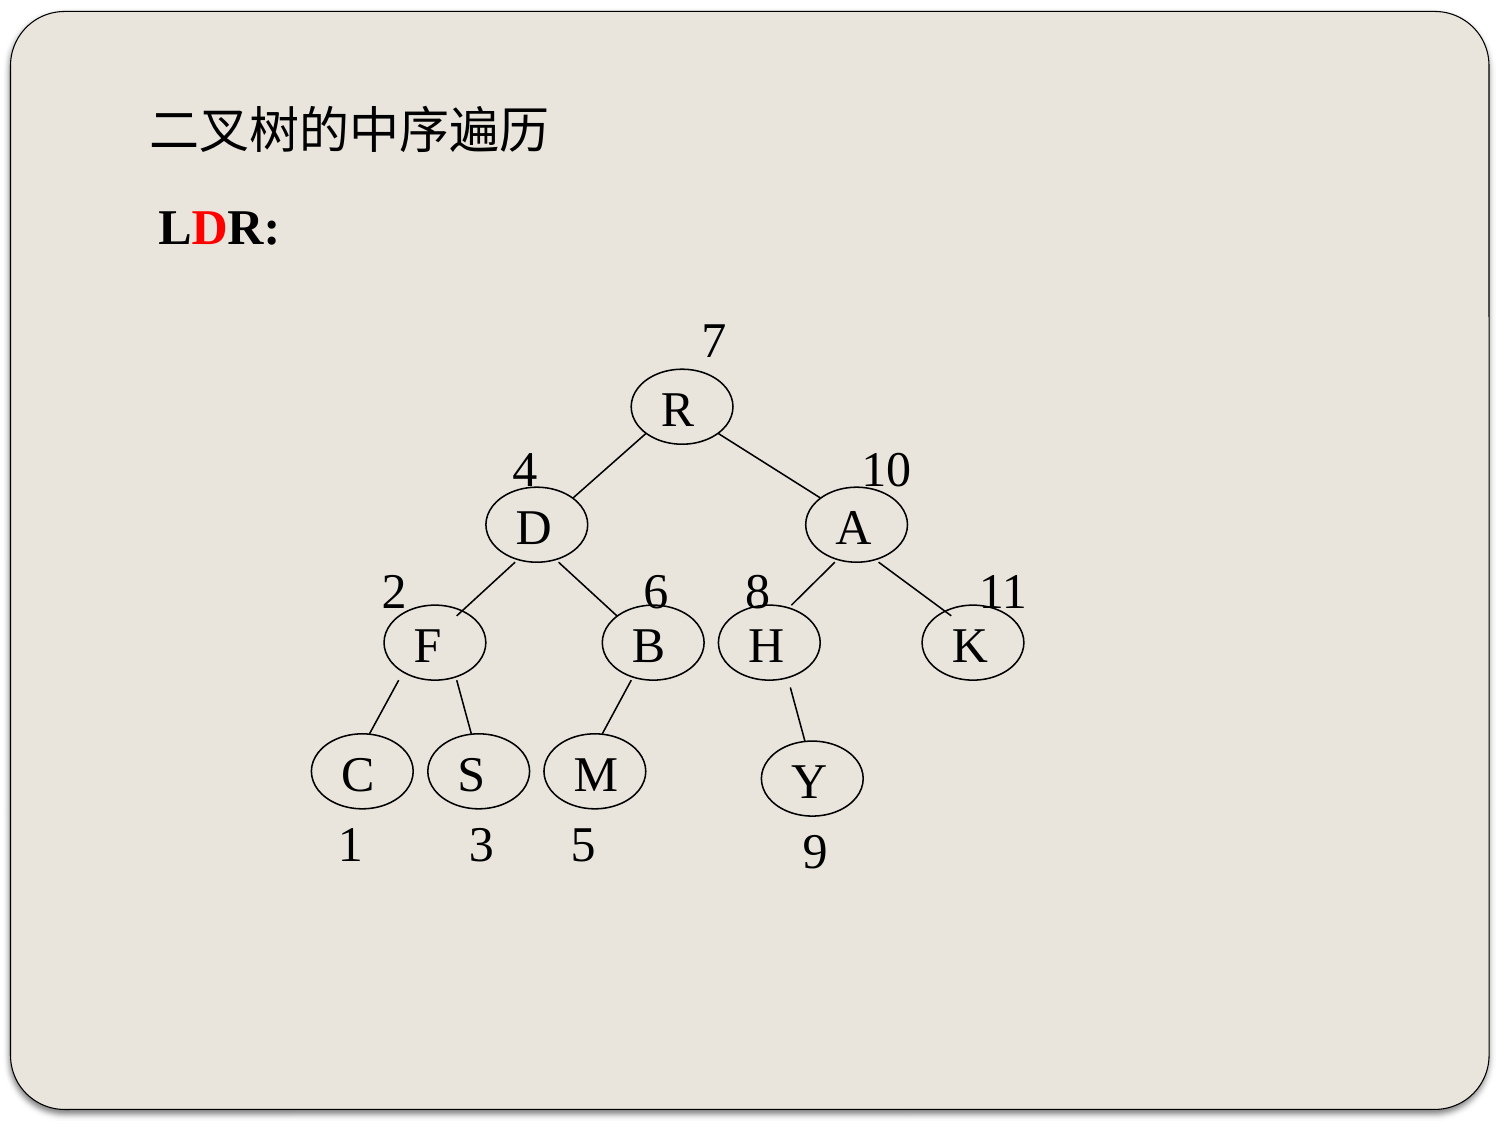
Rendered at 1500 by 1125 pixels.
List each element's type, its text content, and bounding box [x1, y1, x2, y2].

text_box LDR: [143, 187, 296, 263]
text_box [311, 299, 1044, 887]
text_box 二叉树的中序遍历 [135, 90, 565, 166]
